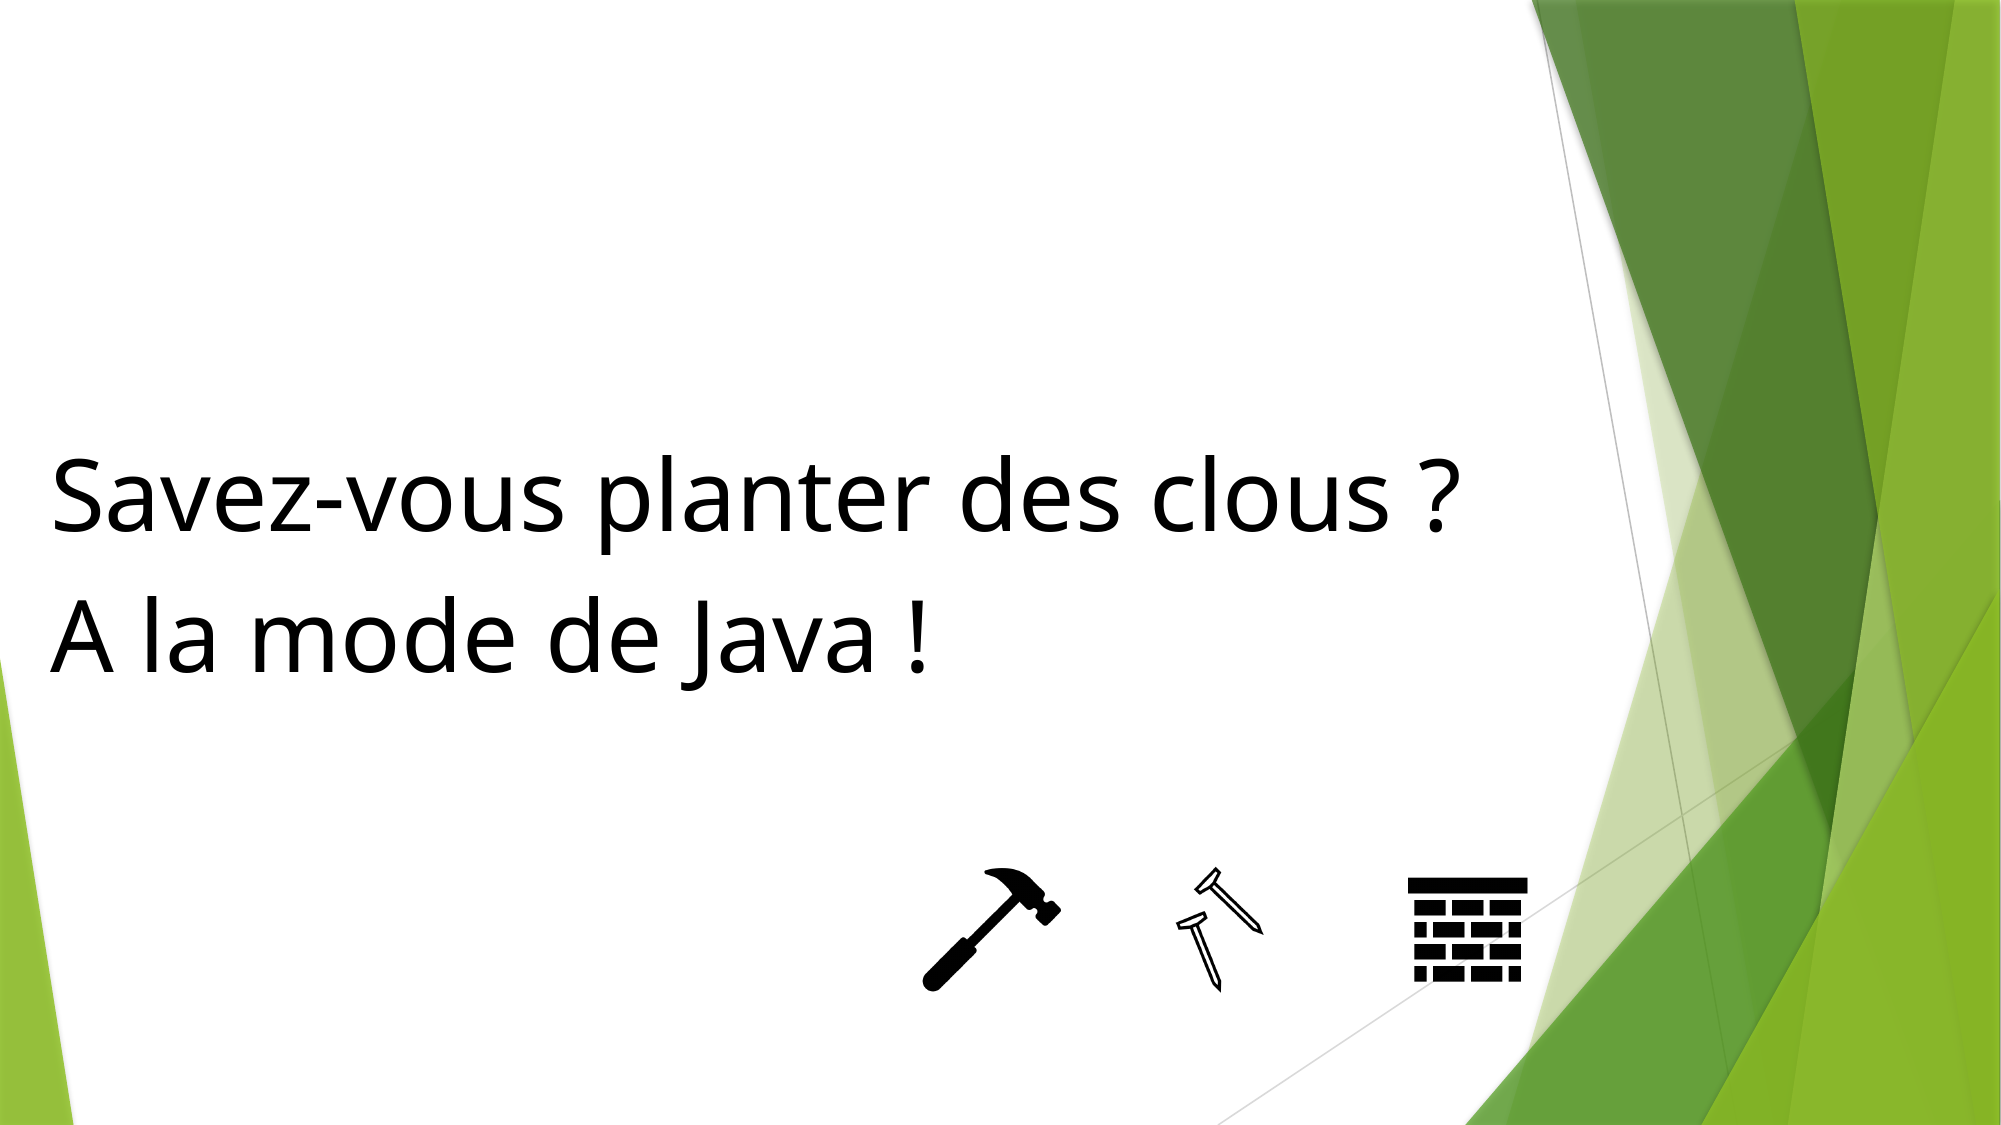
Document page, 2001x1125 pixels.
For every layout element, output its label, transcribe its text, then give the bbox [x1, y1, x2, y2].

picture [916, 853, 1068, 1005]
list Savez-vous planter des clous ? A la mode de Java ! [34, 423, 1705, 704]
picture [1391, 853, 1543, 1005]
picture [1144, 853, 1296, 1005]
